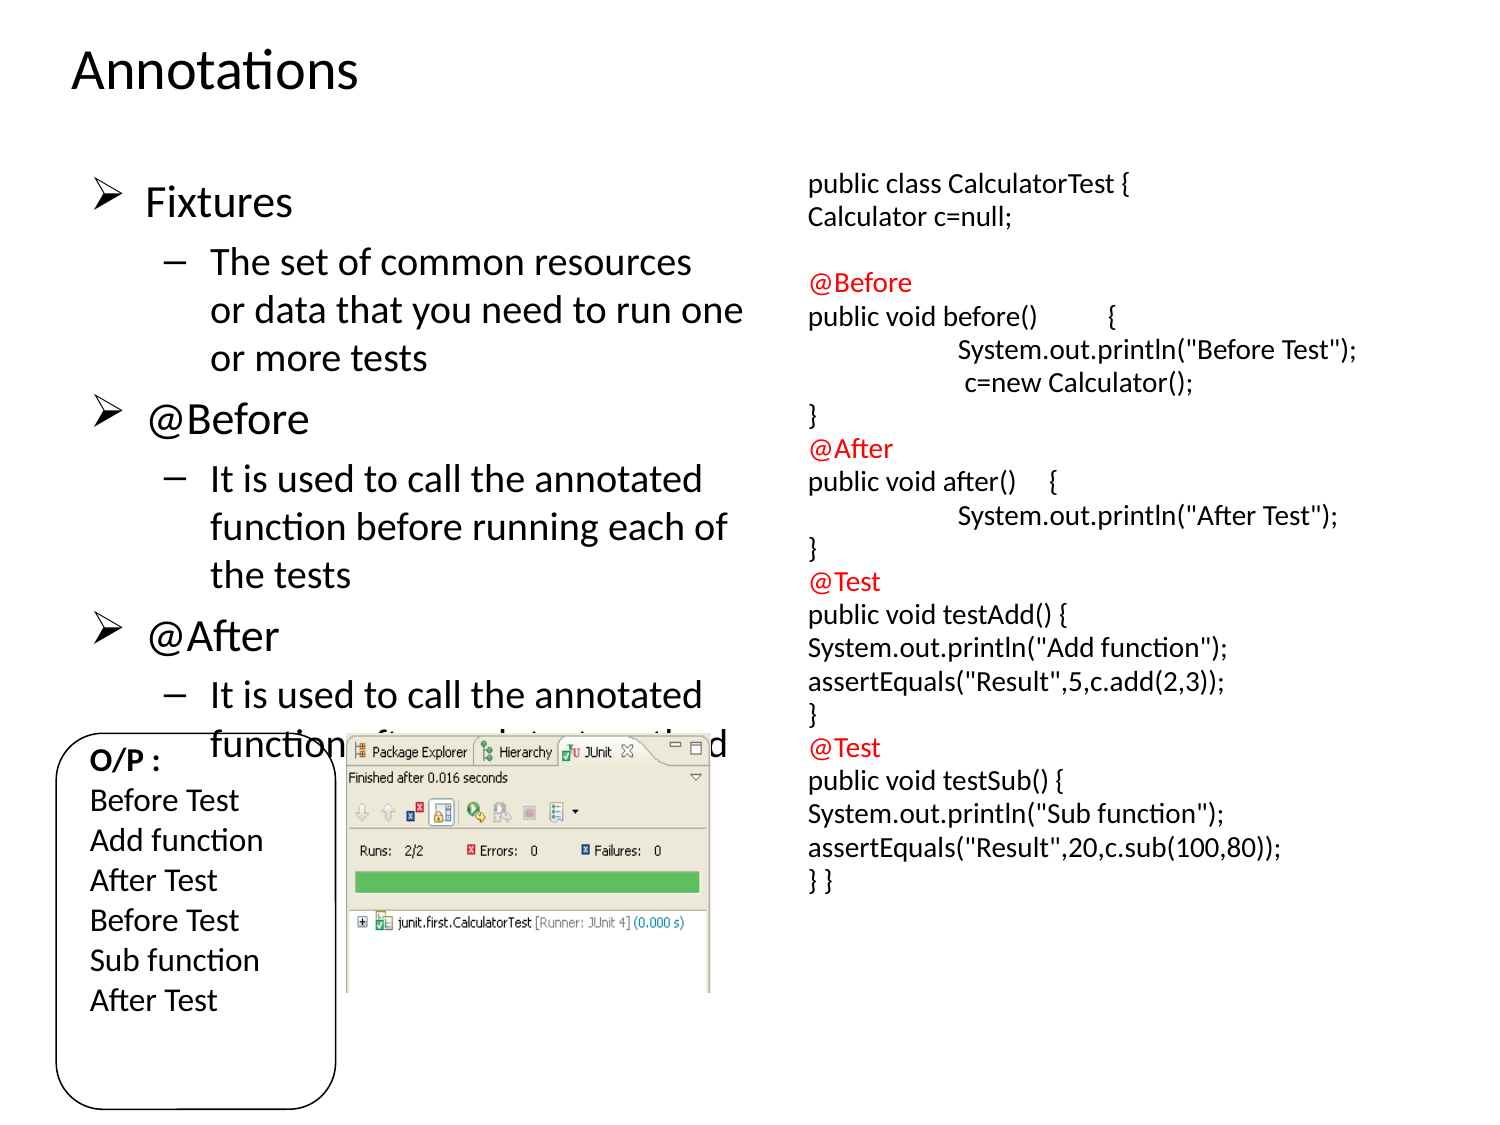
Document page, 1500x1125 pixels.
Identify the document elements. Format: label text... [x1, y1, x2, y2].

text_box O/P : Before Test Add function After Test Before Test Sub function After Test [75, 731, 480, 1066]
picture [346, 733, 711, 993]
text_box public class CalculatorTest { Calculator c=null; @Before public void before() { System.out.println("Before Test"); c=new Calculator(); } @After public void after() { System.out.println("After Test"); } @Test public void testAdd() { System.out.println("Add function"); assertEquals("Result",5,c.add(2,3)); } @Test public void testSub() { System.out.println("Sub function"); assertEquals("Result",20,c.sub(100,80)); } } [643, 159, 1435, 905]
list Annotations [56, 23, 1426, 677]
list Fixtures The set of common resources or data that you need to run one or more tests @Before It is used to call the annotated function before running each of the tests @After It is used to call the annotated function after each test method [75, 164, 643, 731]
text_box [56, 733, 336, 1110]
